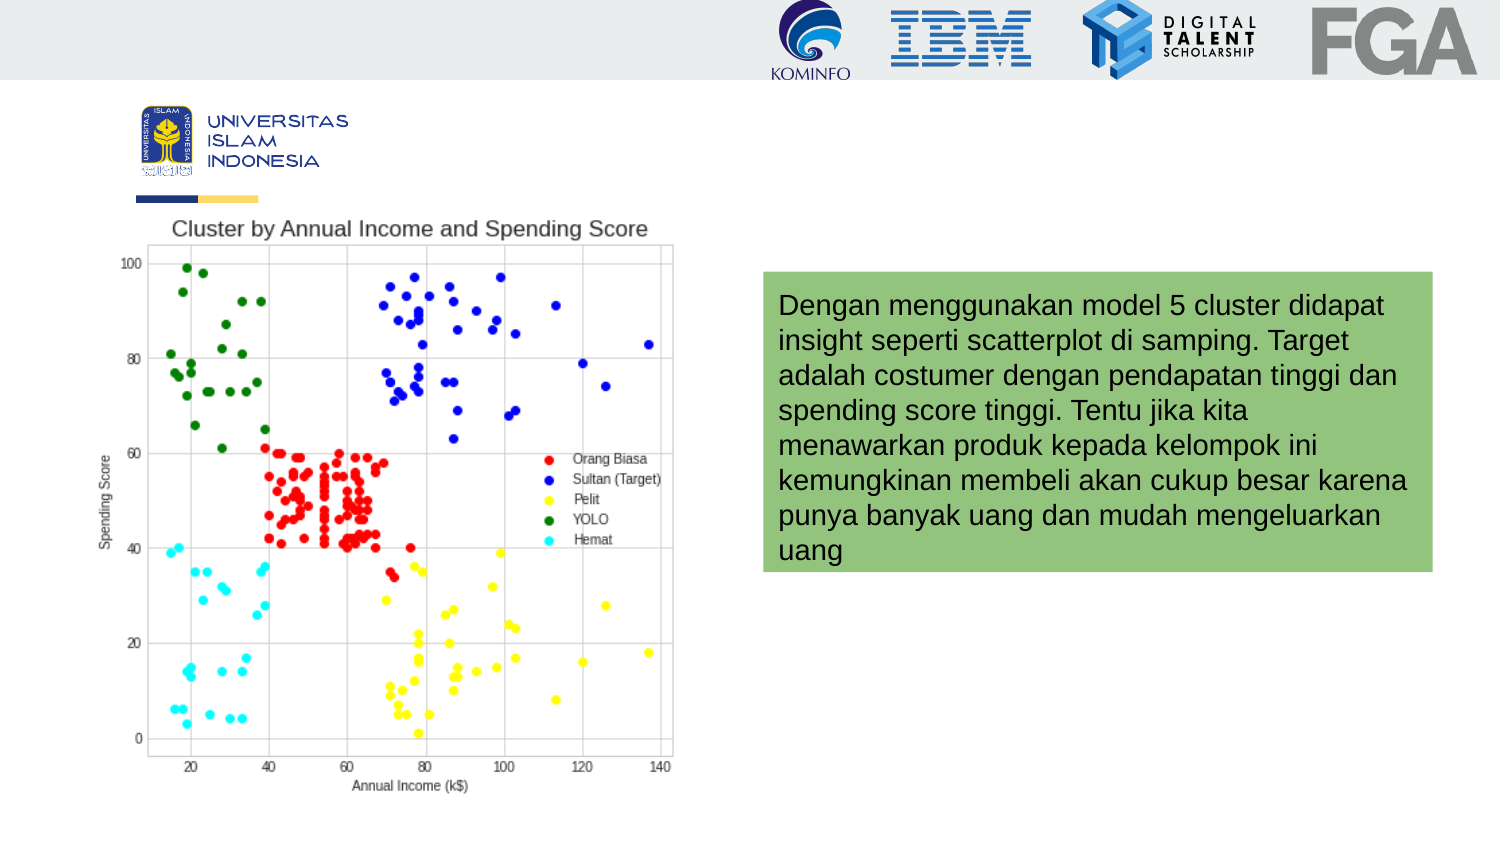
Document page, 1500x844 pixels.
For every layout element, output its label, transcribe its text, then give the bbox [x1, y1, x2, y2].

picture [91, 211, 682, 803]
picture [772, 0, 850, 80]
picture [886, 6, 1036, 71]
text_box Dengan menggunakan model 5 cluster didapat insight seperti scatterplot di samping. Target adalah costumer dengan pendapatan tinggi dan spending score tinggi. Tentu jika kita menawarkan produk kepada kelompok ini kemungkinan membeli akan cukup besar karena punya banyak uang dan mudah mengeluarkan uang [763, 271, 1433, 573]
picture [1072, 0, 1269, 83]
picture [127, 86, 362, 196]
